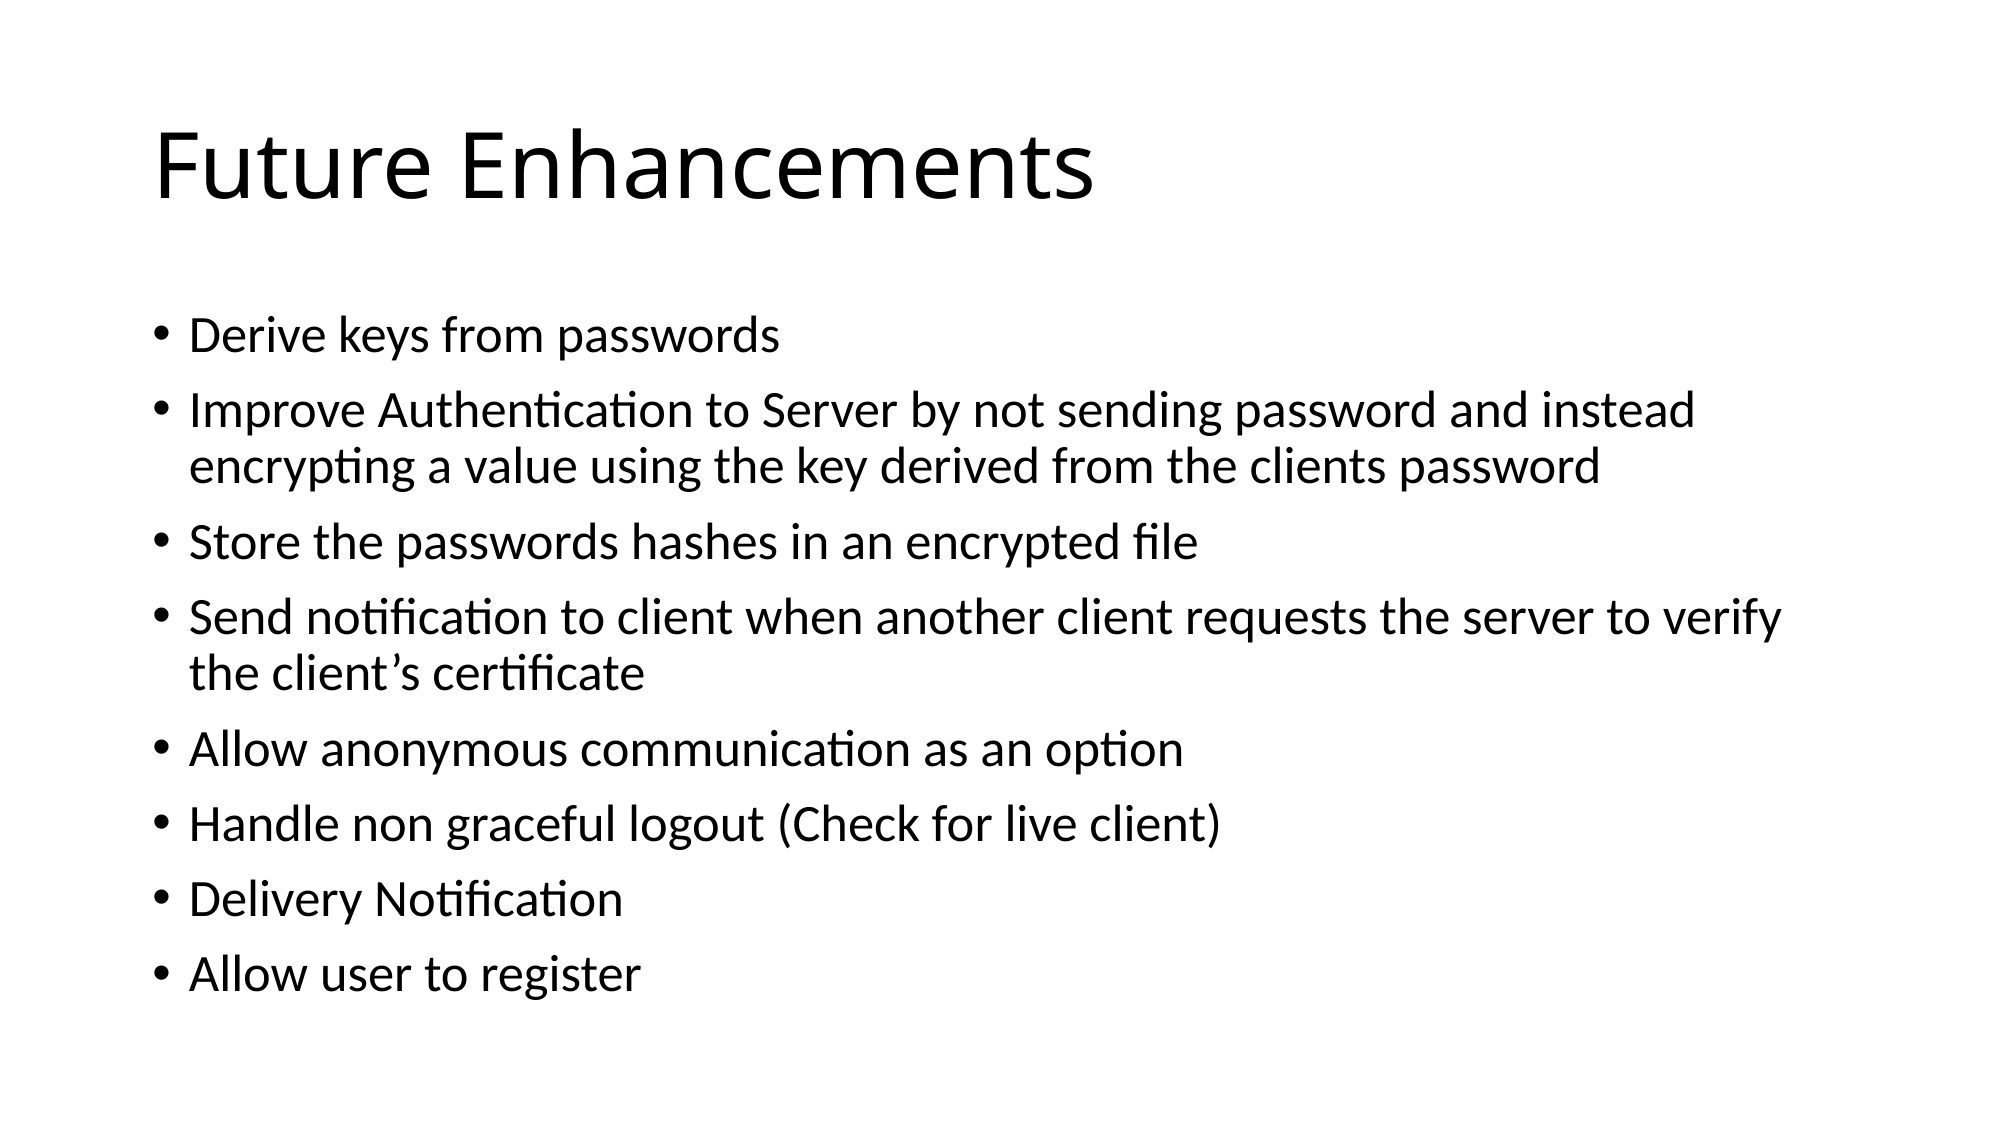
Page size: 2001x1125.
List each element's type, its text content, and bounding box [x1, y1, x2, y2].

title Future Enhancements [137, 59, 1863, 278]
list Derive keys from passwords Improve Authentication to Server by not sending password and instead encrypting a value using the key derived from the clients password Store the passwords hashes in an encrypted file Send notification to client when another client requests the server to verify the client’s certificate Allow anonymous communication as an option Handle non graceful logout (Check for live client) Delivery Notification Allow user to register [137, 299, 1863, 1014]
